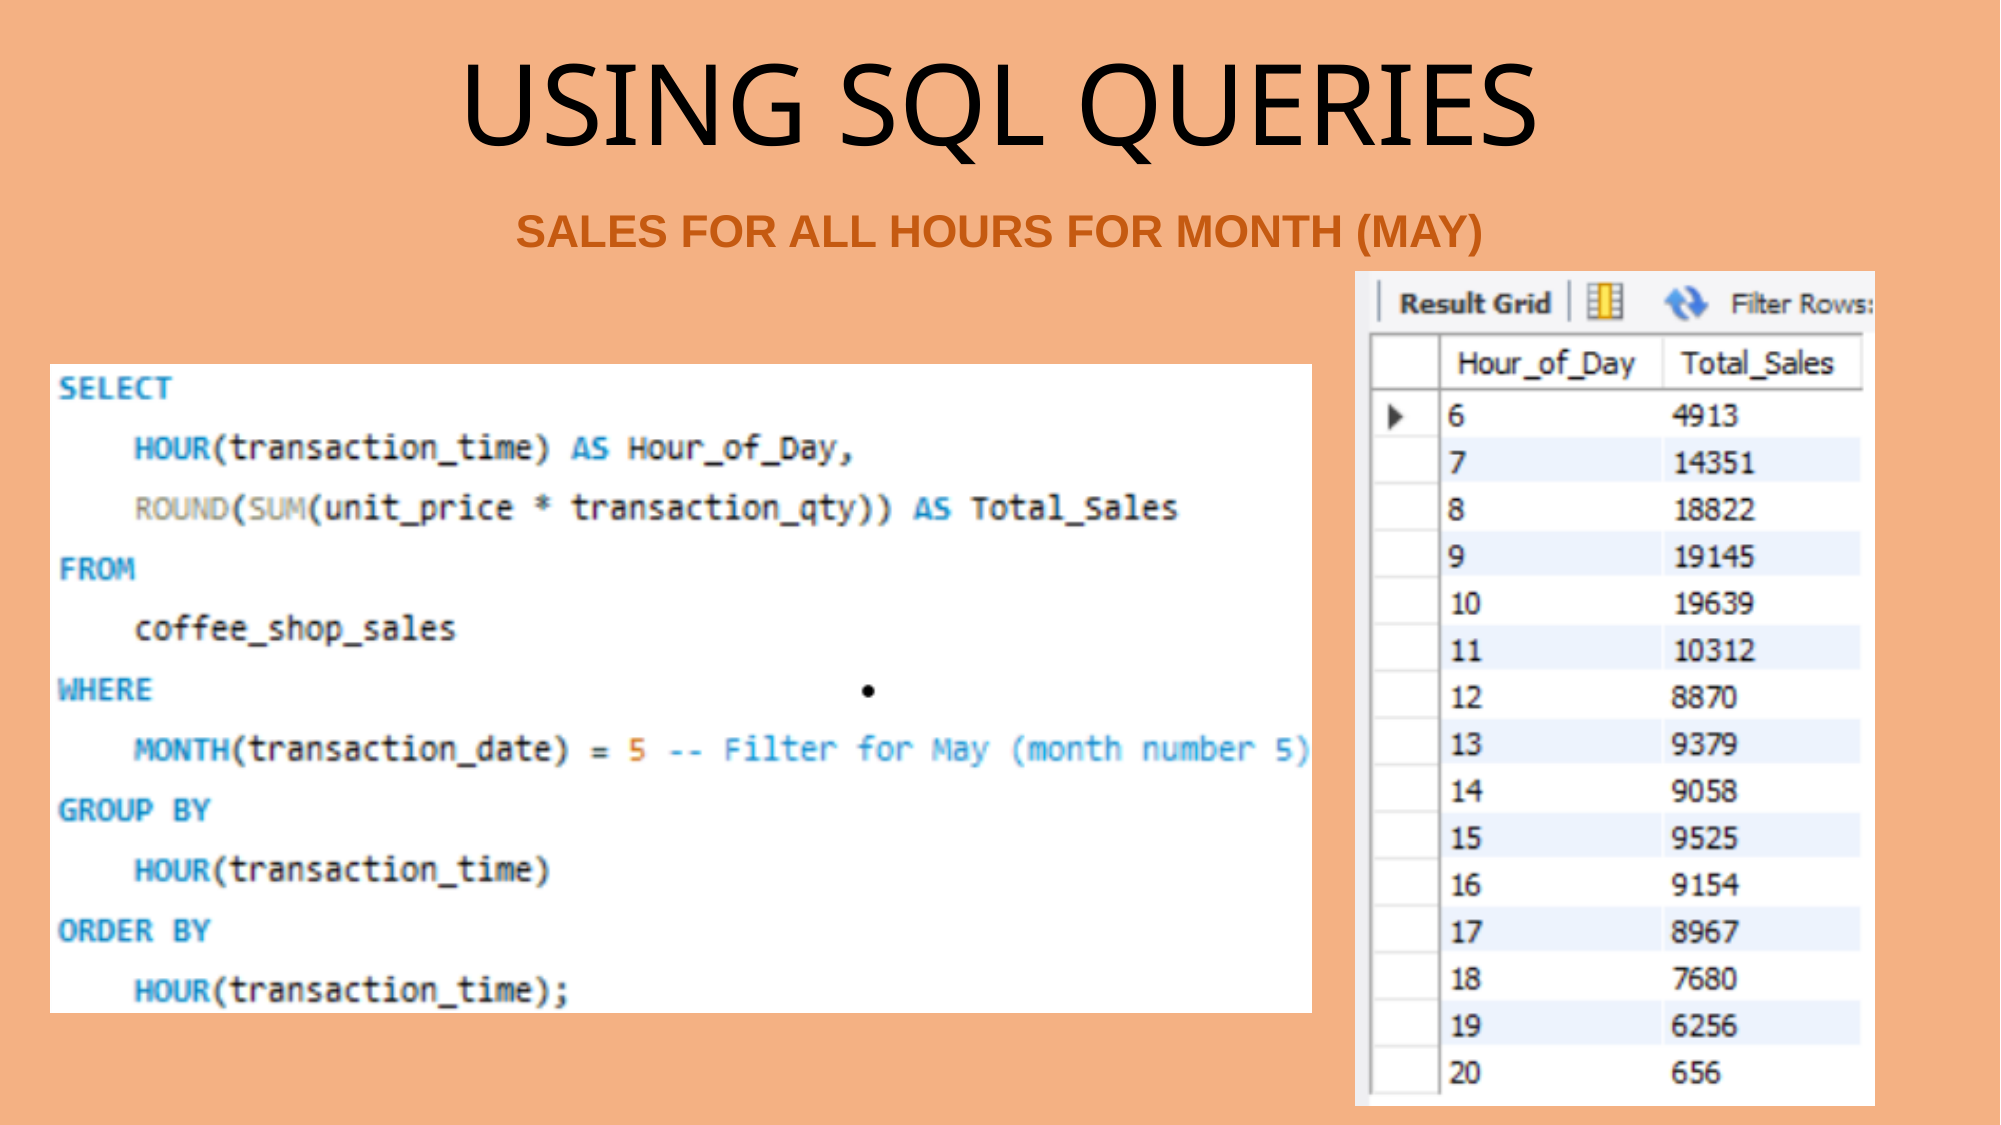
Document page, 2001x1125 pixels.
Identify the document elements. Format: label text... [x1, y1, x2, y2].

picture [1355, 271, 1875, 1106]
picture [50, 364, 1312, 1013]
title USING SQL QUERIES [0, 0, 2000, 200]
text_box SALES FOR ALL HOURS FOR MONTH (MAY) [0, 200, 2000, 1125]
